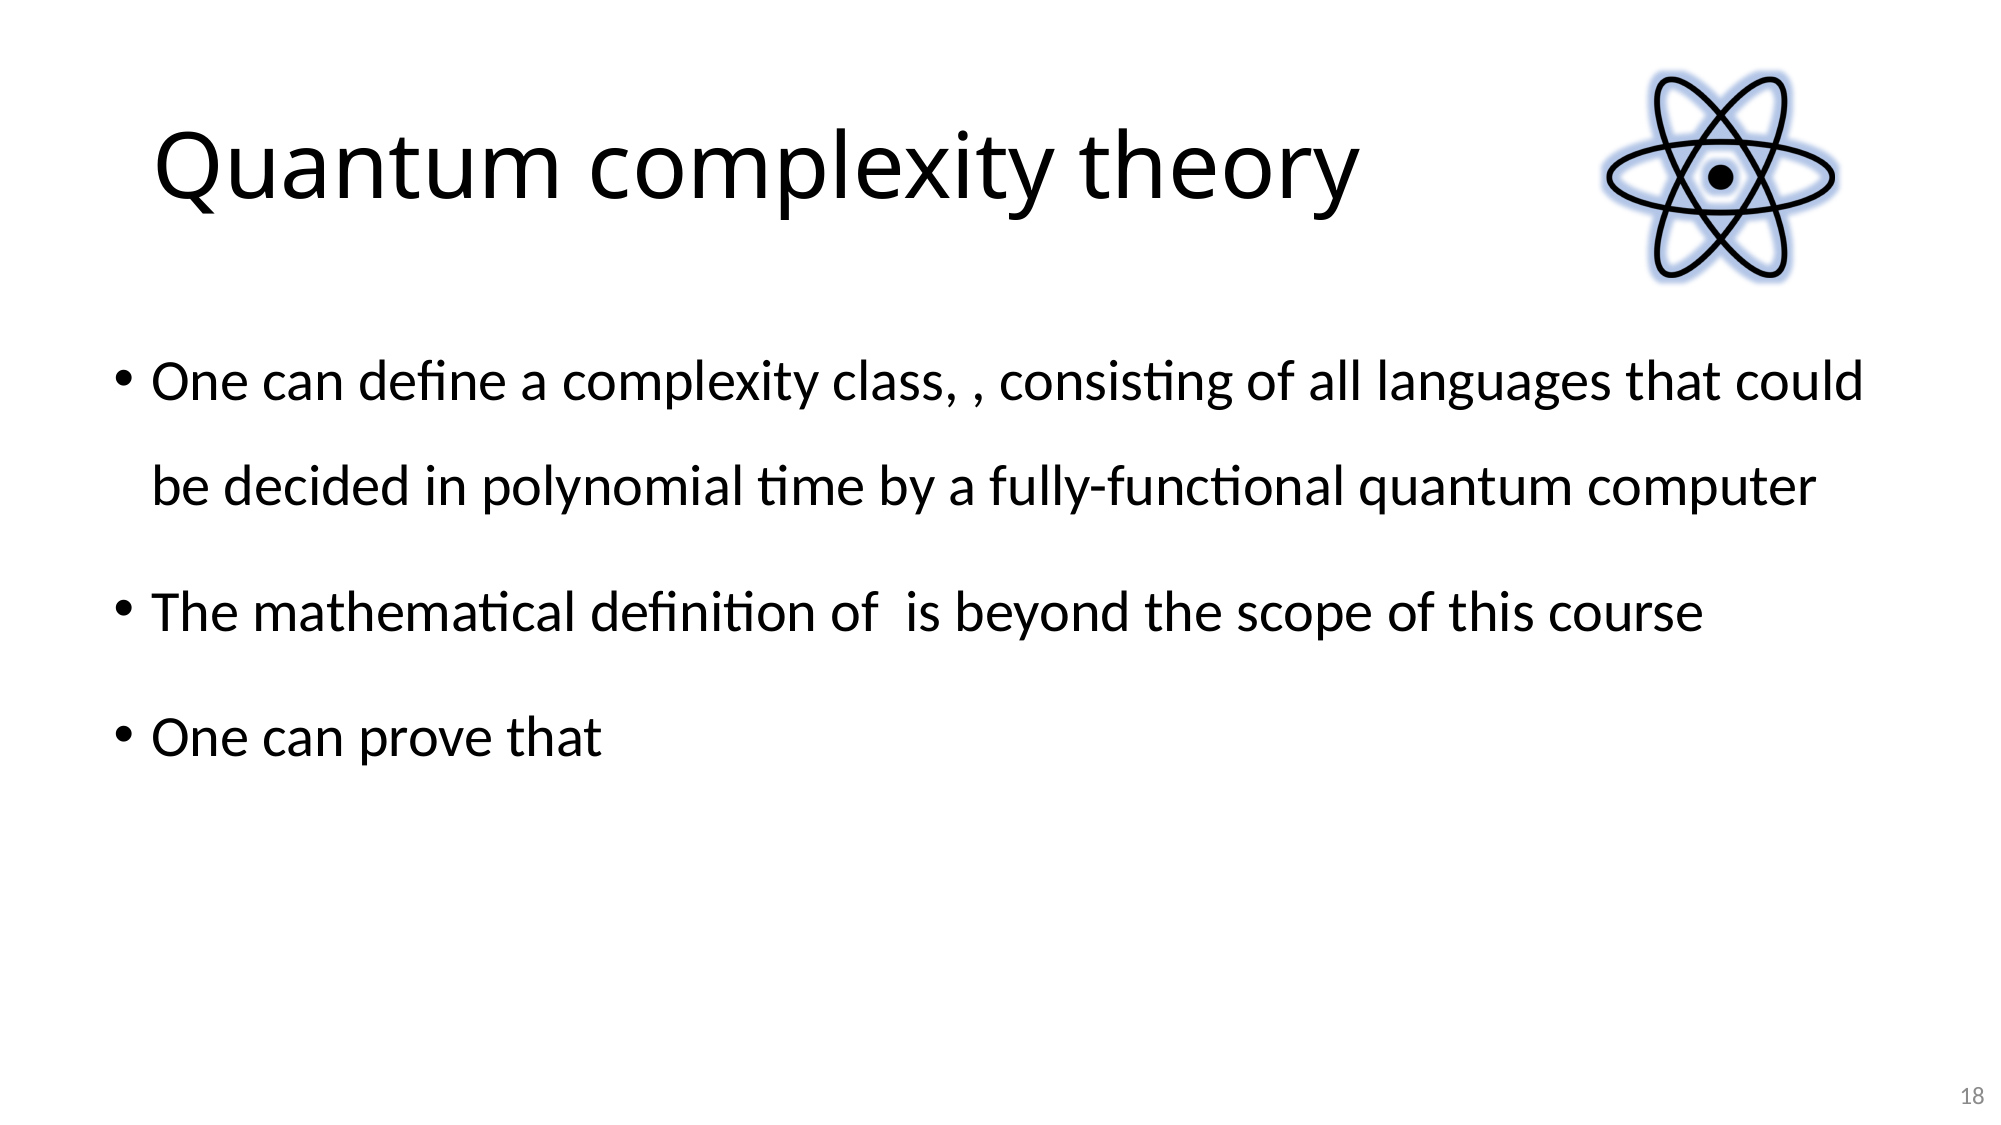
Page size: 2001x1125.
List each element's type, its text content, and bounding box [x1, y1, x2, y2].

picture [1606, 76, 1835, 278]
title Quantum complexity theory [137, 59, 1863, 278]
slide_number 18 [1550, 1064, 2000, 1125]
